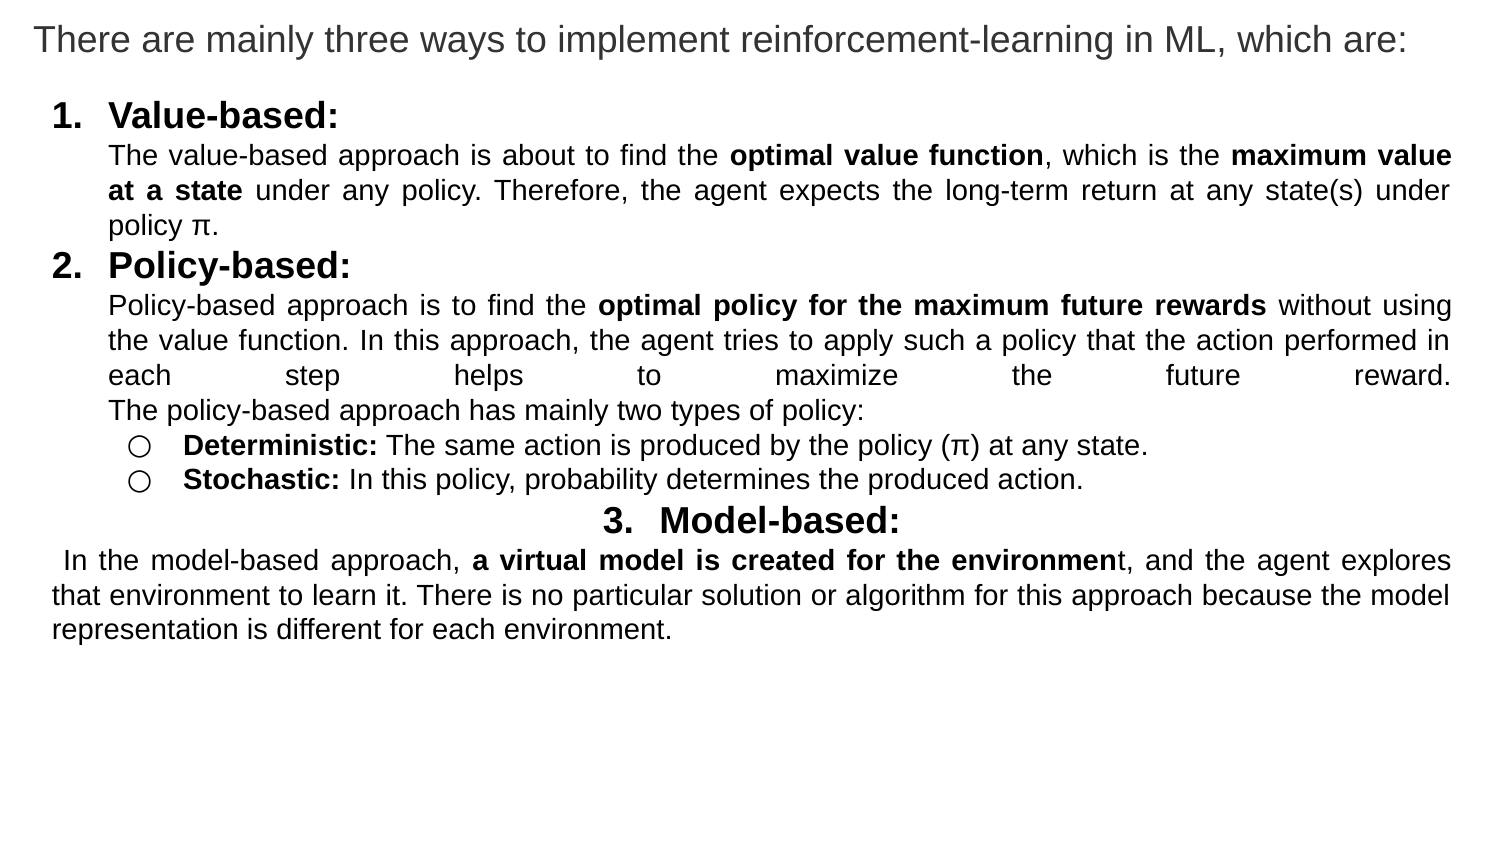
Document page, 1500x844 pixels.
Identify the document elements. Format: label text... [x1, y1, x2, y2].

text_box There are mainly three ways to implement reinforcement-learning in ML, which are: Value-based: The value-based approach is about to find the optimal value function, which is the maximum value at a state under any policy. Therefore, the agent expects the long-term return at any state(s) under policy π. Policy-based: Policy-based approach is to find the optimal policy for the maximum future rewards without using the value function. In this approach, the agent tries to apply such a policy that the action performed in each step helps to maximize the future reward. The policy-based approach has mainly two types of policy: Deterministic: The same action is produced by the policy (π) at any state. Stochastic: In this policy, probability determines the produced action. Model-based: In the model-based approach, a virtual model is created for the environment, and the agent explores that environment to learn it. There is no particular solution or algorithm for this approach because the model representation is different for each environment. [18, 0, 1472, 661]
